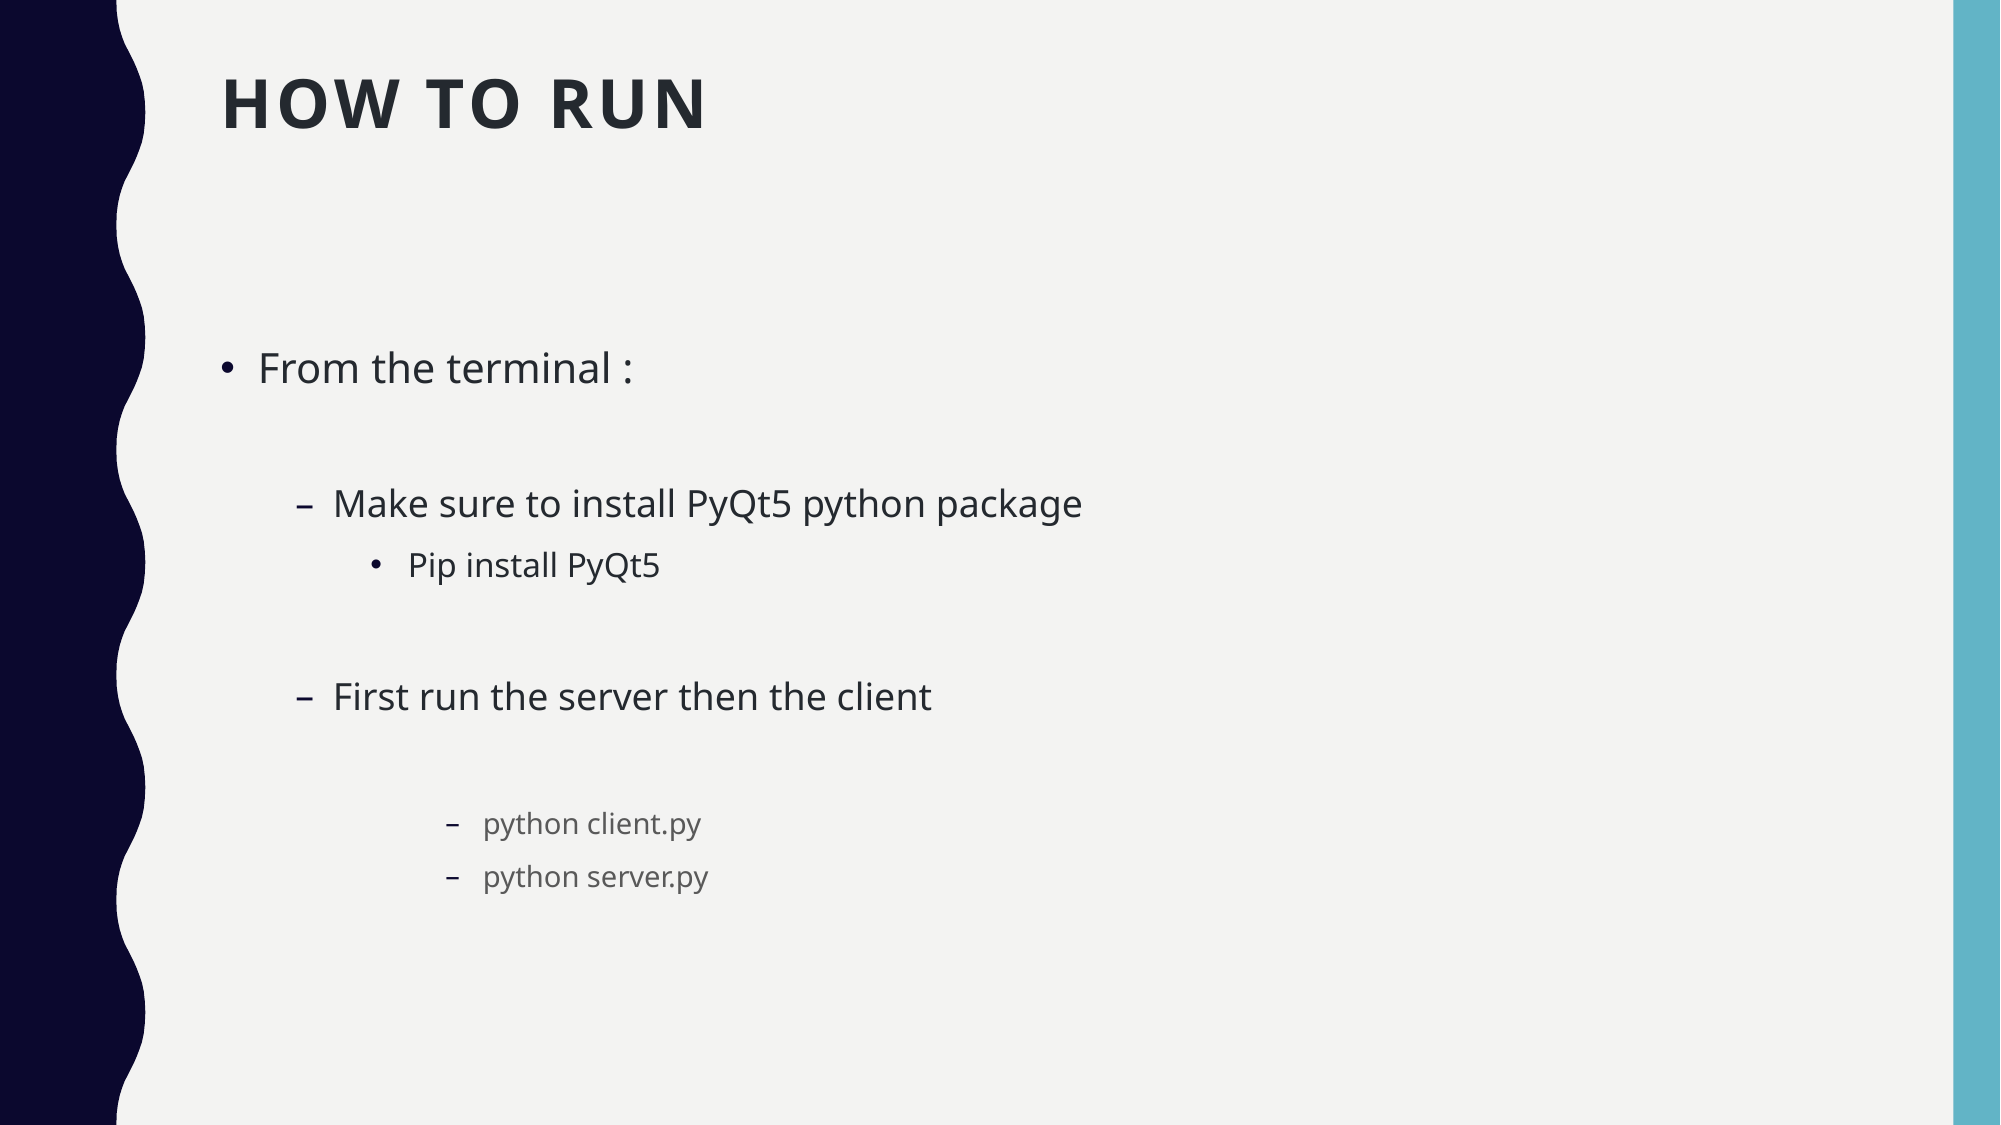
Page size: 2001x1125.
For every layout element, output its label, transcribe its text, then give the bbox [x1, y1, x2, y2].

title How To Run [205, 62, 1875, 308]
list From the terminal : Make sure to install PyQt5 python package Pip install PyQt5 First run the server then the client python client.py python server.py [205, 329, 1875, 919]
